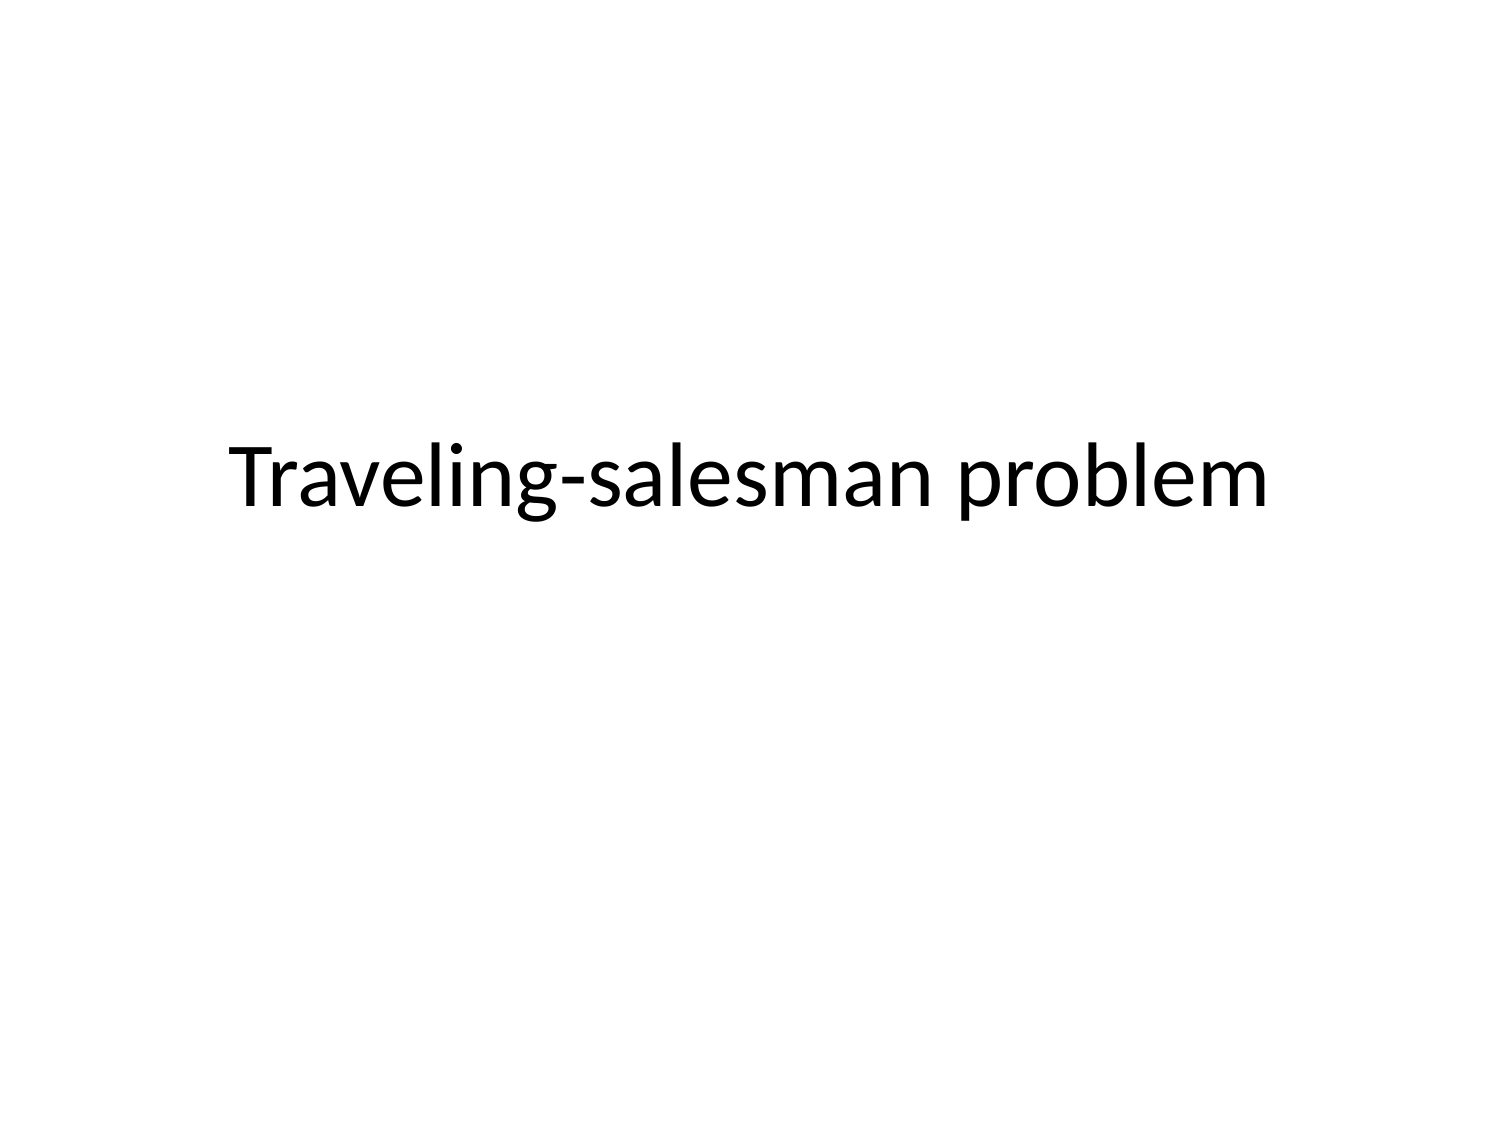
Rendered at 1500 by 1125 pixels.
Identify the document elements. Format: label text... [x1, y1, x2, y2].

title Traveling-salesman problem [112, 349, 1388, 591]
